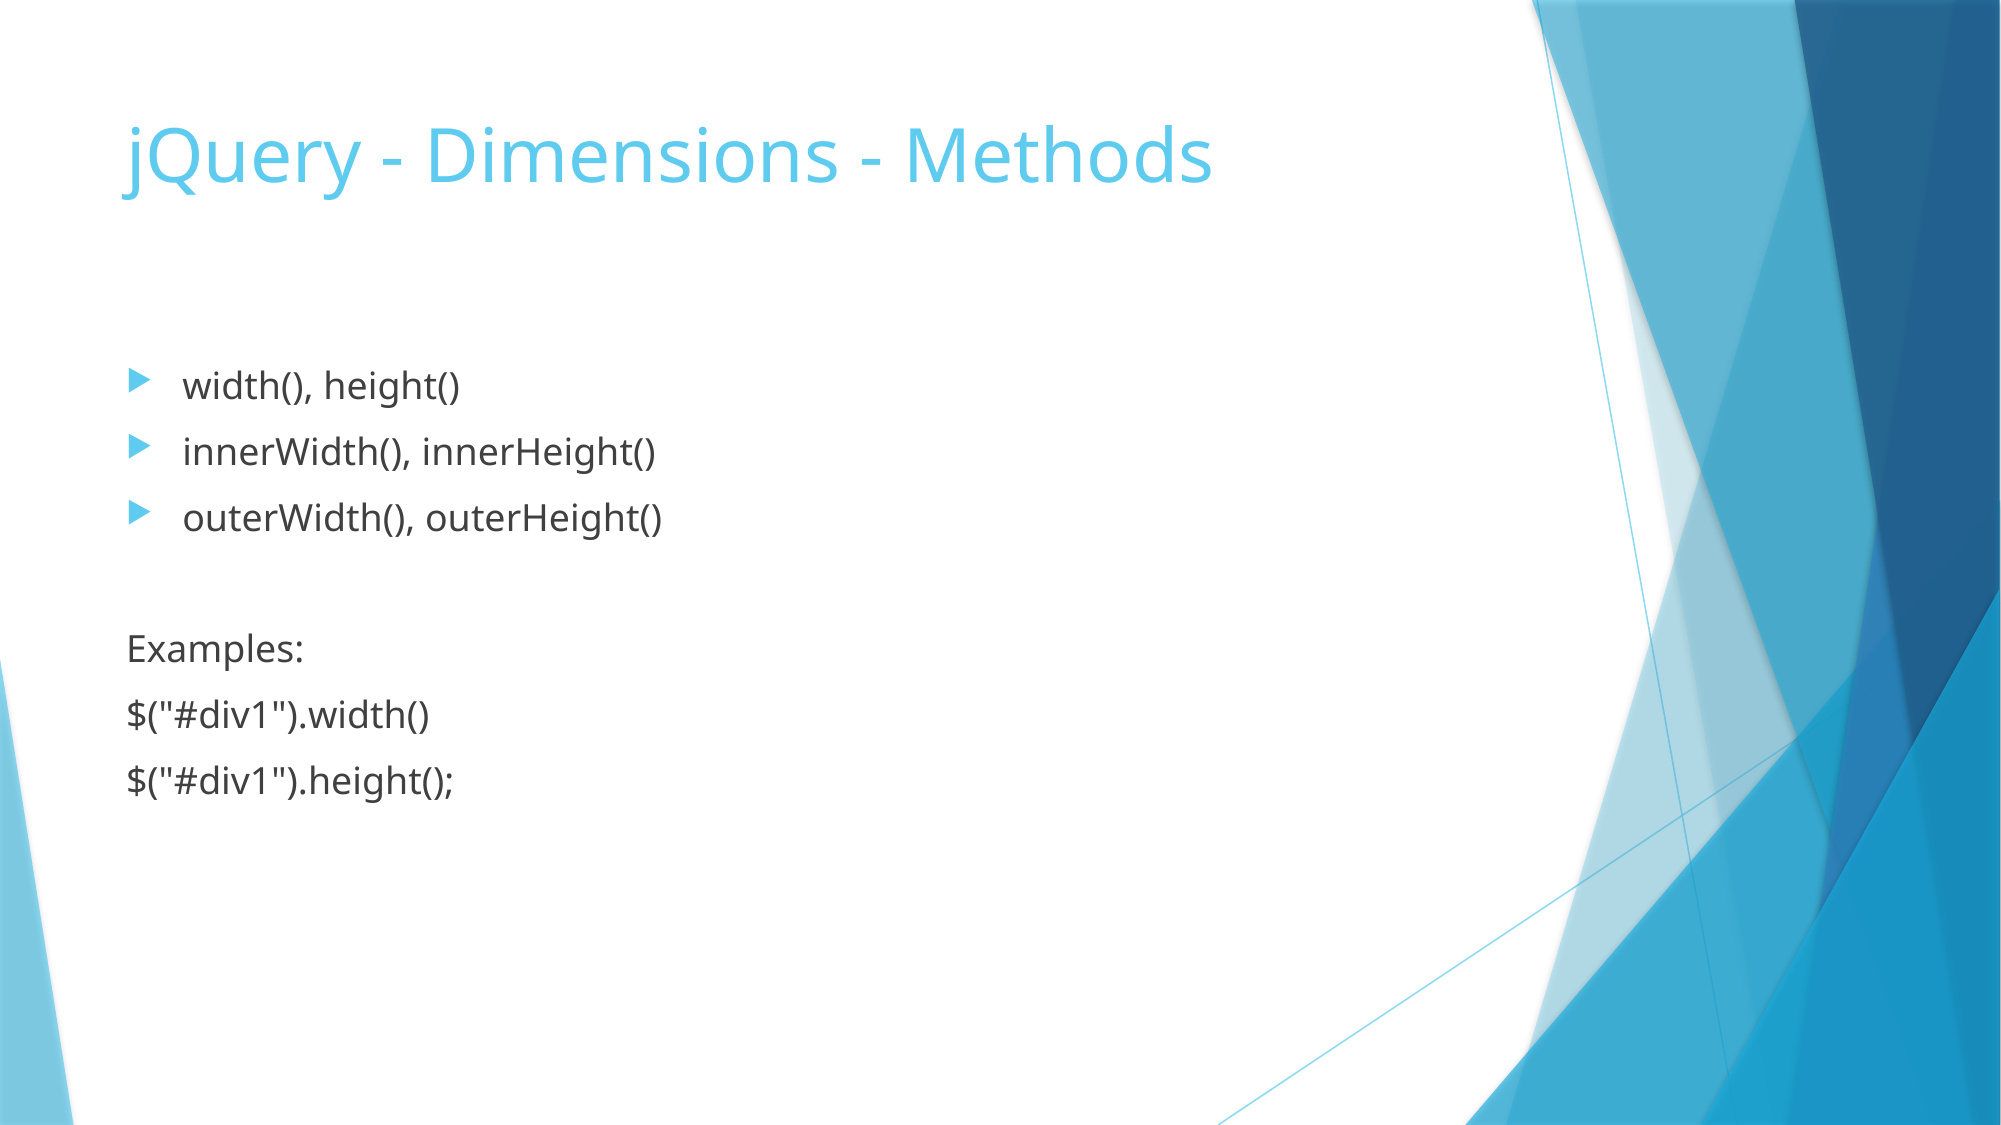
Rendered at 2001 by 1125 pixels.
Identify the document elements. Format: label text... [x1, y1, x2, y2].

title jQuery - Dimensions - Methods [111, 99, 1522, 317]
list width(), height() innerWidth(), innerHeight() outerWidth(), outerHeight() Examples: $("#div1").width() $("#div1").height(); [111, 354, 1522, 992]
